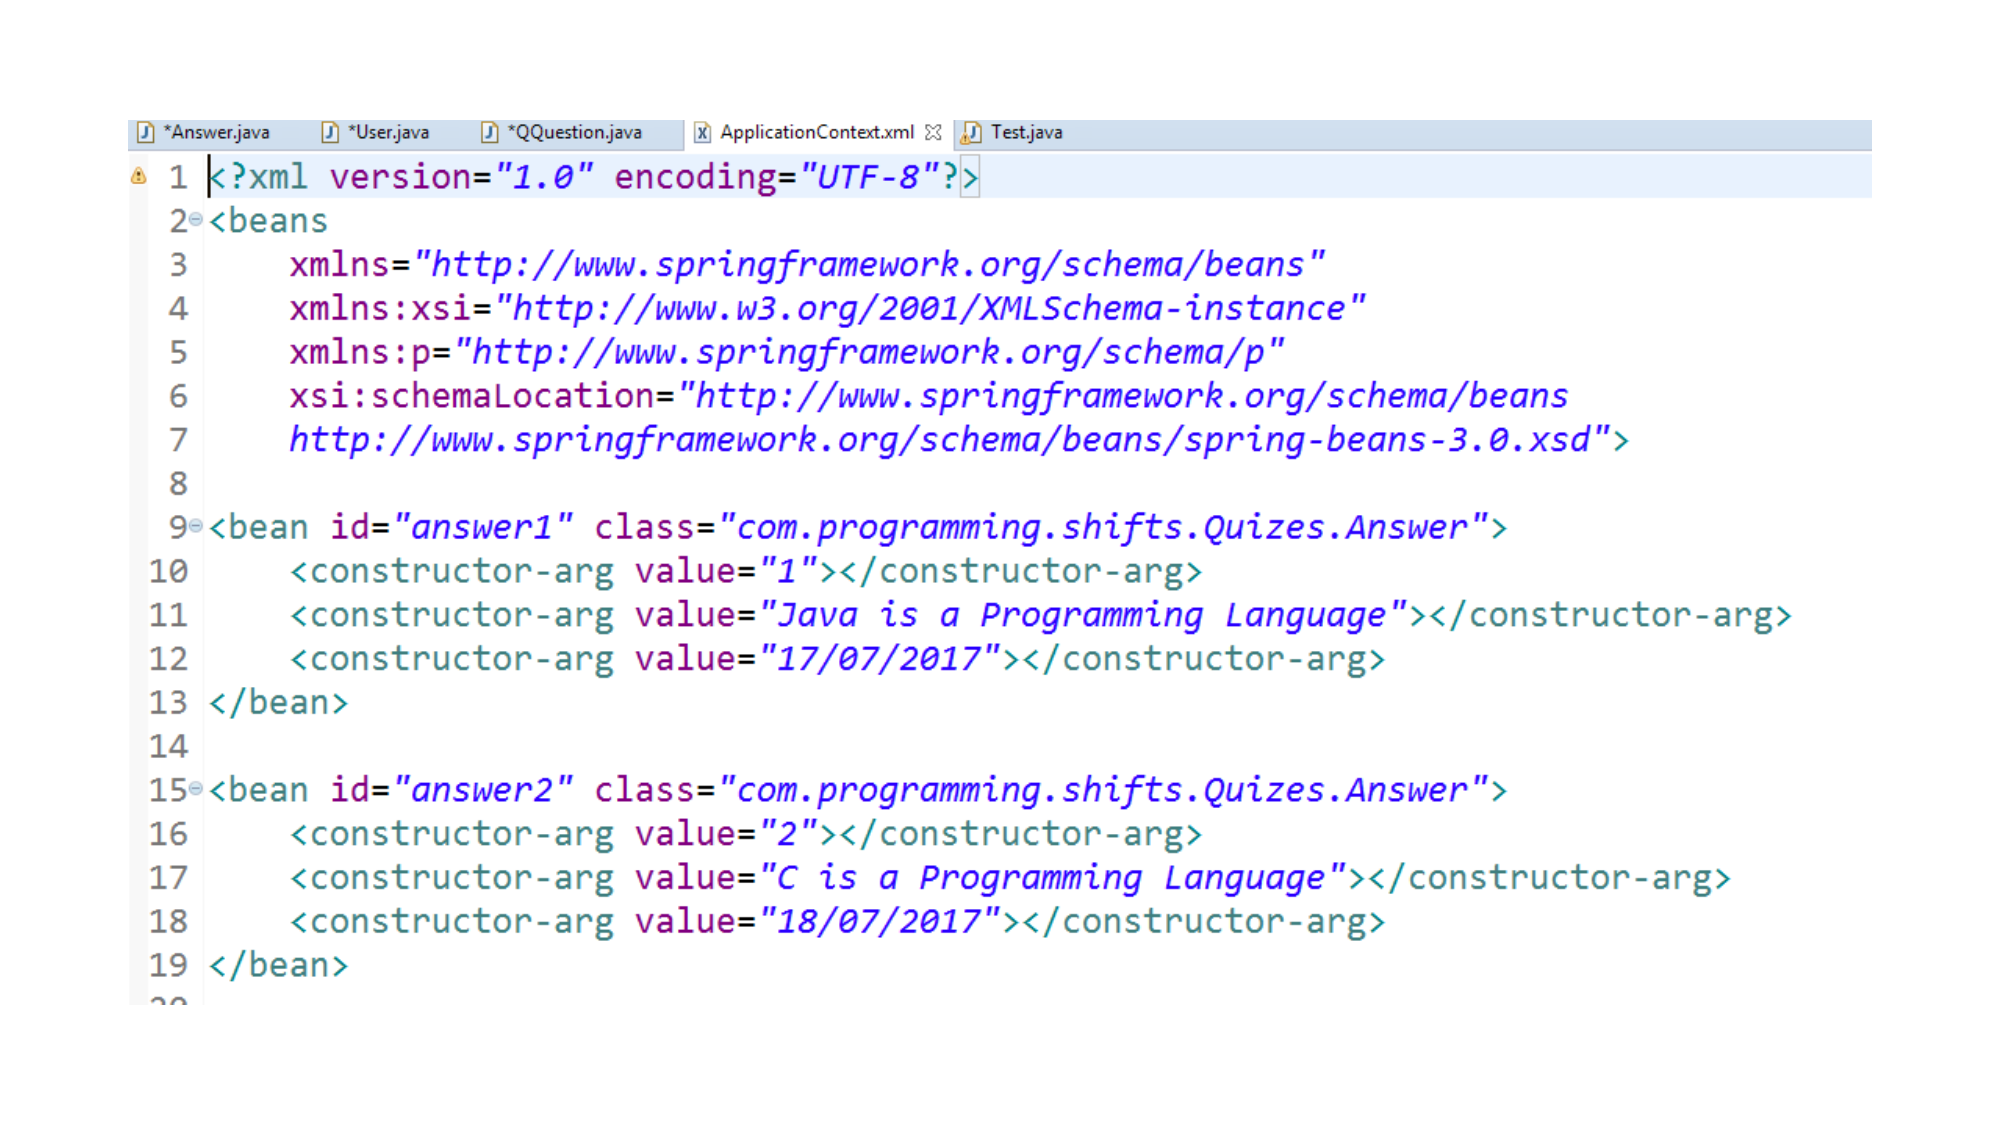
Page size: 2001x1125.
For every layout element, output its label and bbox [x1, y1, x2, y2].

picture [128, 120, 1872, 1005]
